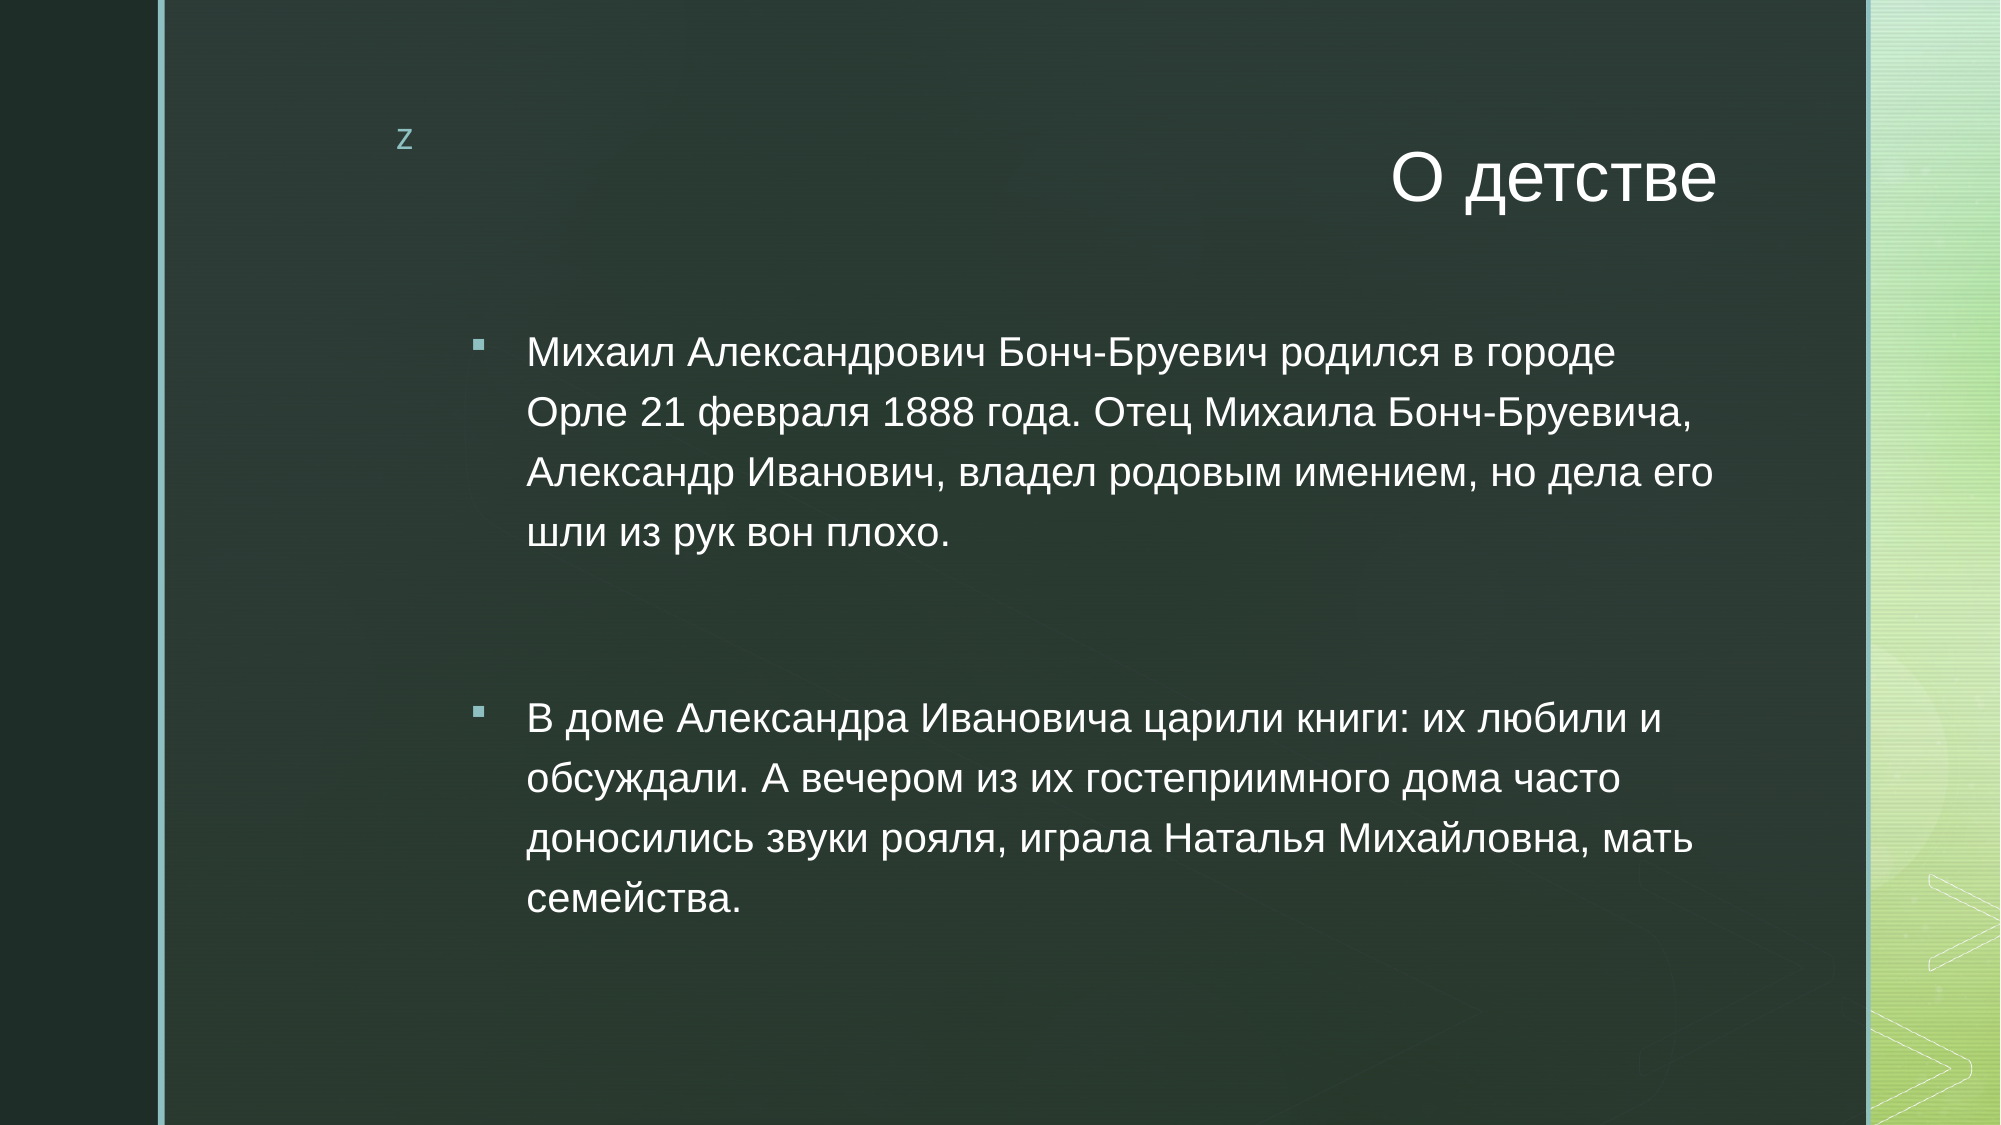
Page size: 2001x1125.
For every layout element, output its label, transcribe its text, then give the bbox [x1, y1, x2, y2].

list Михаил Александрович Бонч-Бруевич родился в городе Орле 21 февраля 1888 года. Отец Михаила Бонч-Бруевича, Александр Иванович, владел родовым имением, но дела его шли из рук вон плохо. В доме Александра Ивановича царили книги: их любили и обсуждали. А вечером из их гостеприимного дома часто доносились звуки рояля, играла Наталья Михайловна, мать семейства. [454, 336, 1734, 993]
title О детстве [428, 132, 1734, 310]
picture [1871, 0, 2001, 1125]
